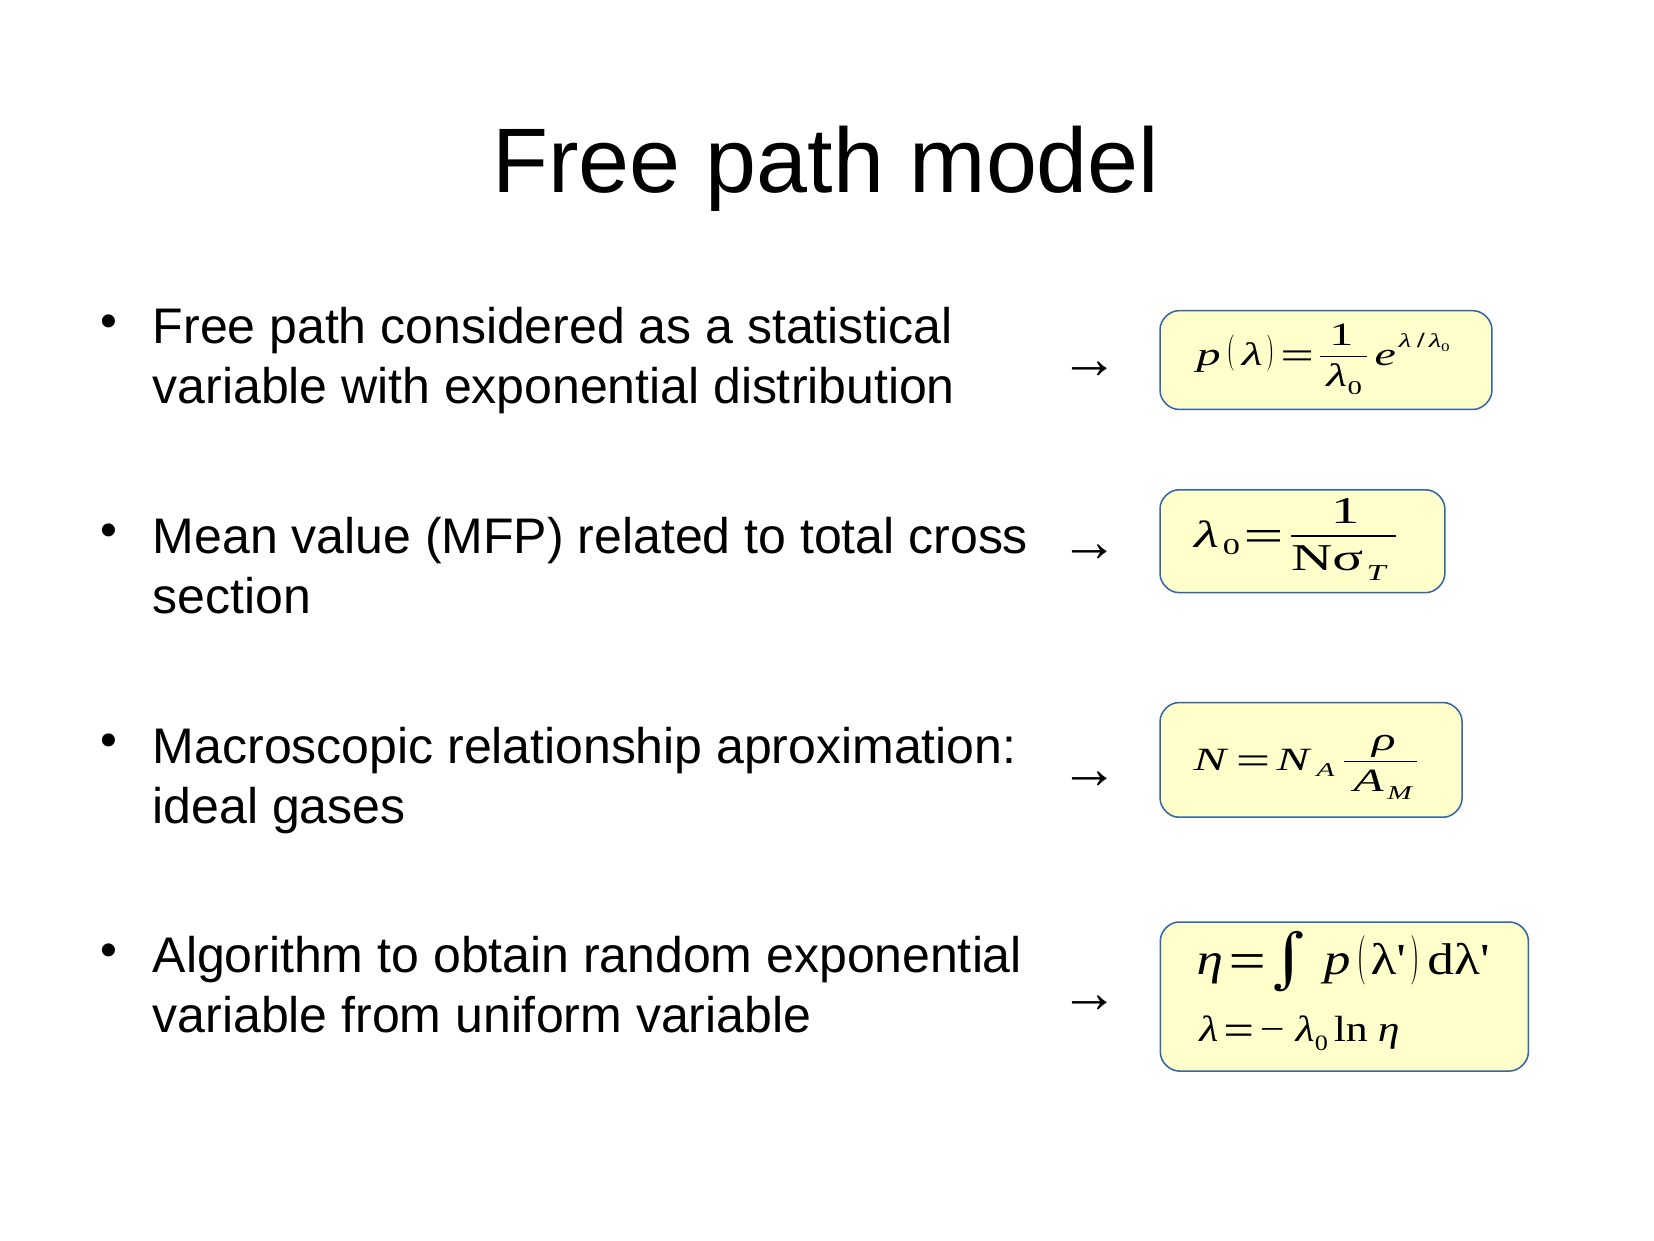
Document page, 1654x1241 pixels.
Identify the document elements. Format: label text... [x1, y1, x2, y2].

text_box → [1041, 316, 1118, 382]
text_box Free path considered as a statistical variable with exponential distribution Mean value (MFP) related to total cross section Macroscopic relationship aproximation: ideal gases Algorithm to obtain random exponential variable from uniform variable [82, 290, 1035, 1009]
text_box [1160, 702, 1463, 818]
text_box → [1041, 726, 1118, 792]
text_box [1160, 489, 1445, 593]
text_box [1160, 922, 1529, 1072]
text_box Free path model [82, 49, 1571, 257]
text_box [1160, 310, 1492, 410]
text_box → [1041, 499, 1118, 565]
text_box → [1041, 951, 1118, 1016]
